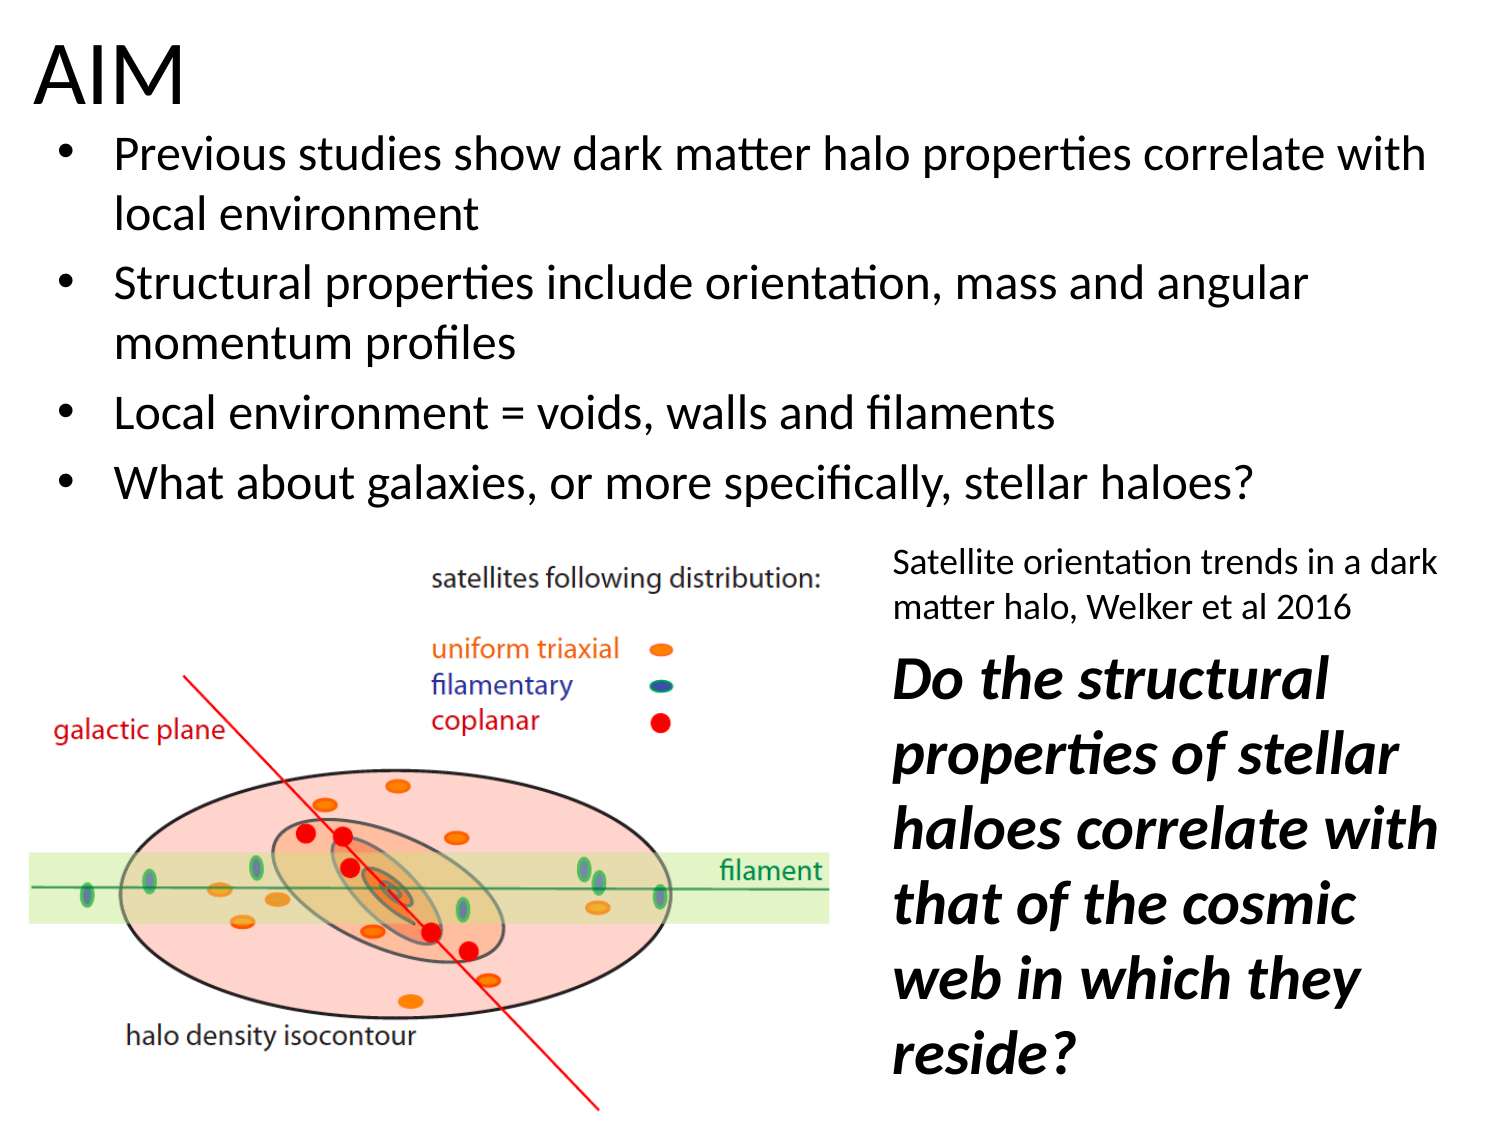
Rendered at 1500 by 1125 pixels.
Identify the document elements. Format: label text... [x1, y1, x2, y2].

text_box Satellite orientation trends in a dark matter halo, Welker et al 2016 [877, 529, 1468, 634]
title AIM [18, 0, 1369, 162]
picture [18, 540, 855, 1125]
list Previous studies show dark matter halo properties correlate with local environment Structural properties include orientation, mass and angular momentum profiles Local environment = voids, walls and filaments What about galaxies, or more specifically, stellar haloes? [42, 112, 1492, 541]
text_box Do the structural properties of stellar haloes correlate with that of the cosmic web in which they reside? [877, 634, 1468, 1095]
